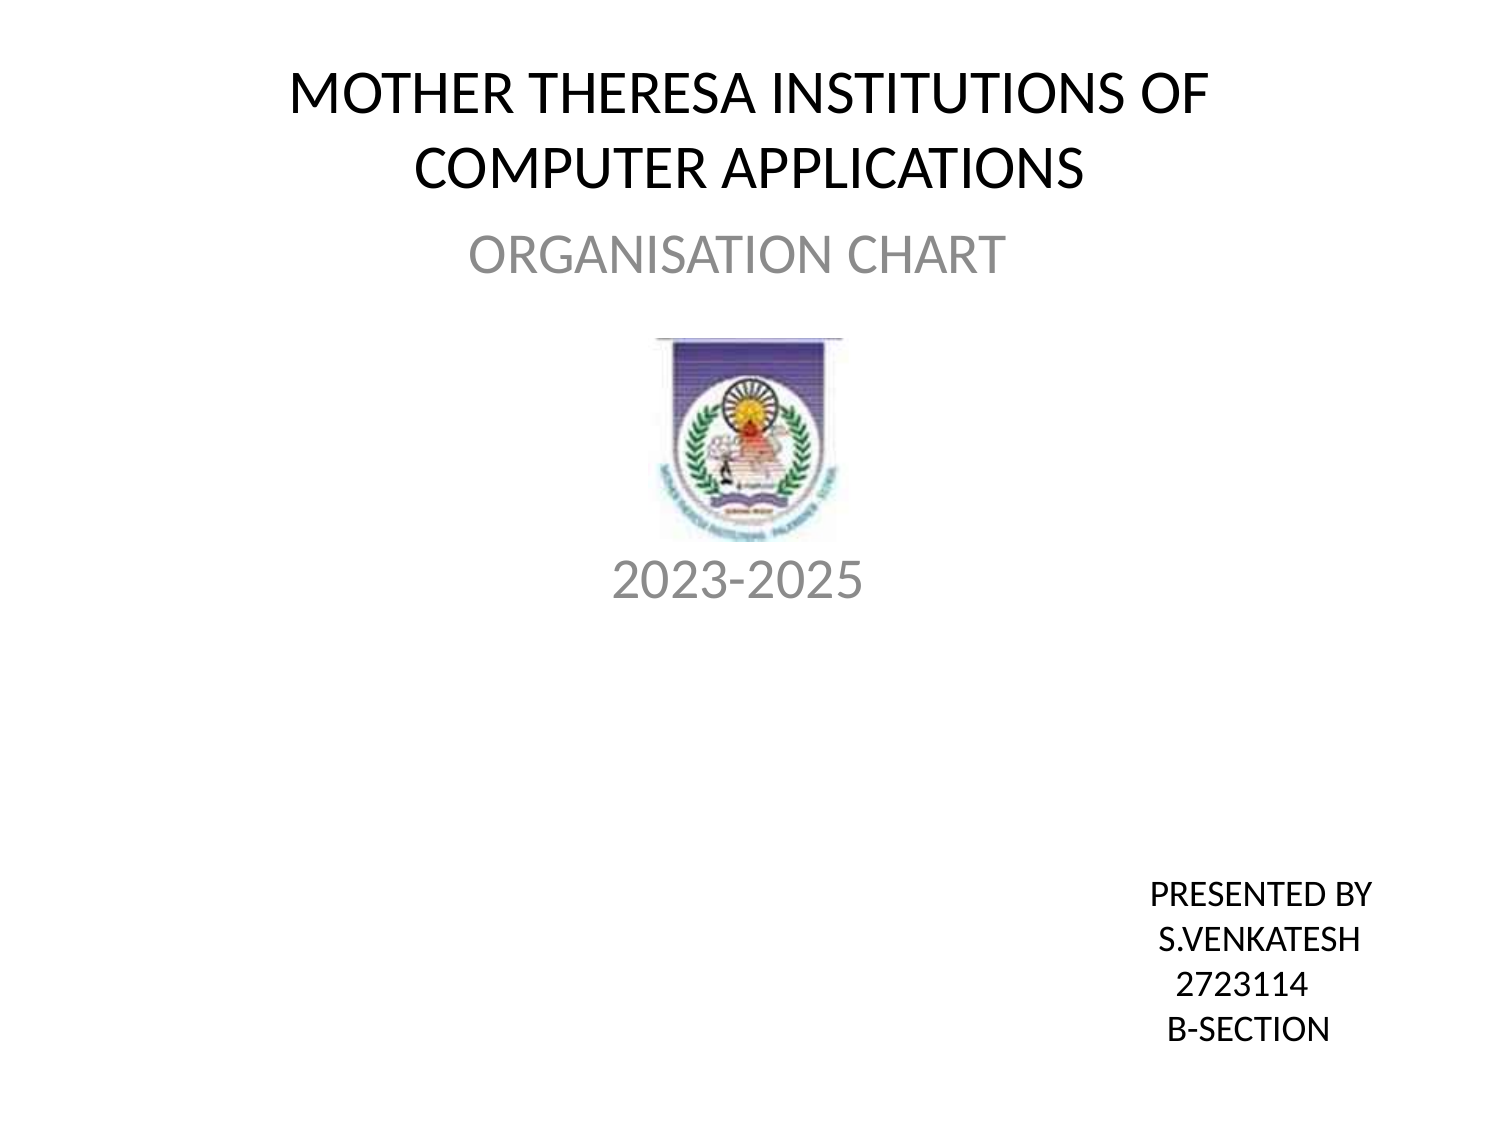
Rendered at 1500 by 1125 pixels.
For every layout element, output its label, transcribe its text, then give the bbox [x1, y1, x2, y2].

title MOTHER THERESA INSTITUTIONS OF COMPUTER APPLICATIONS [112, 42, 1388, 284]
text_box PRESENTED BY S.VENKATESH 2723114 B-SECTION [1092, 861, 1471, 1057]
picture [648, 337, 852, 542]
subtitle ORGANISATION CHART 2023-2025 [206, 208, 1270, 622]
